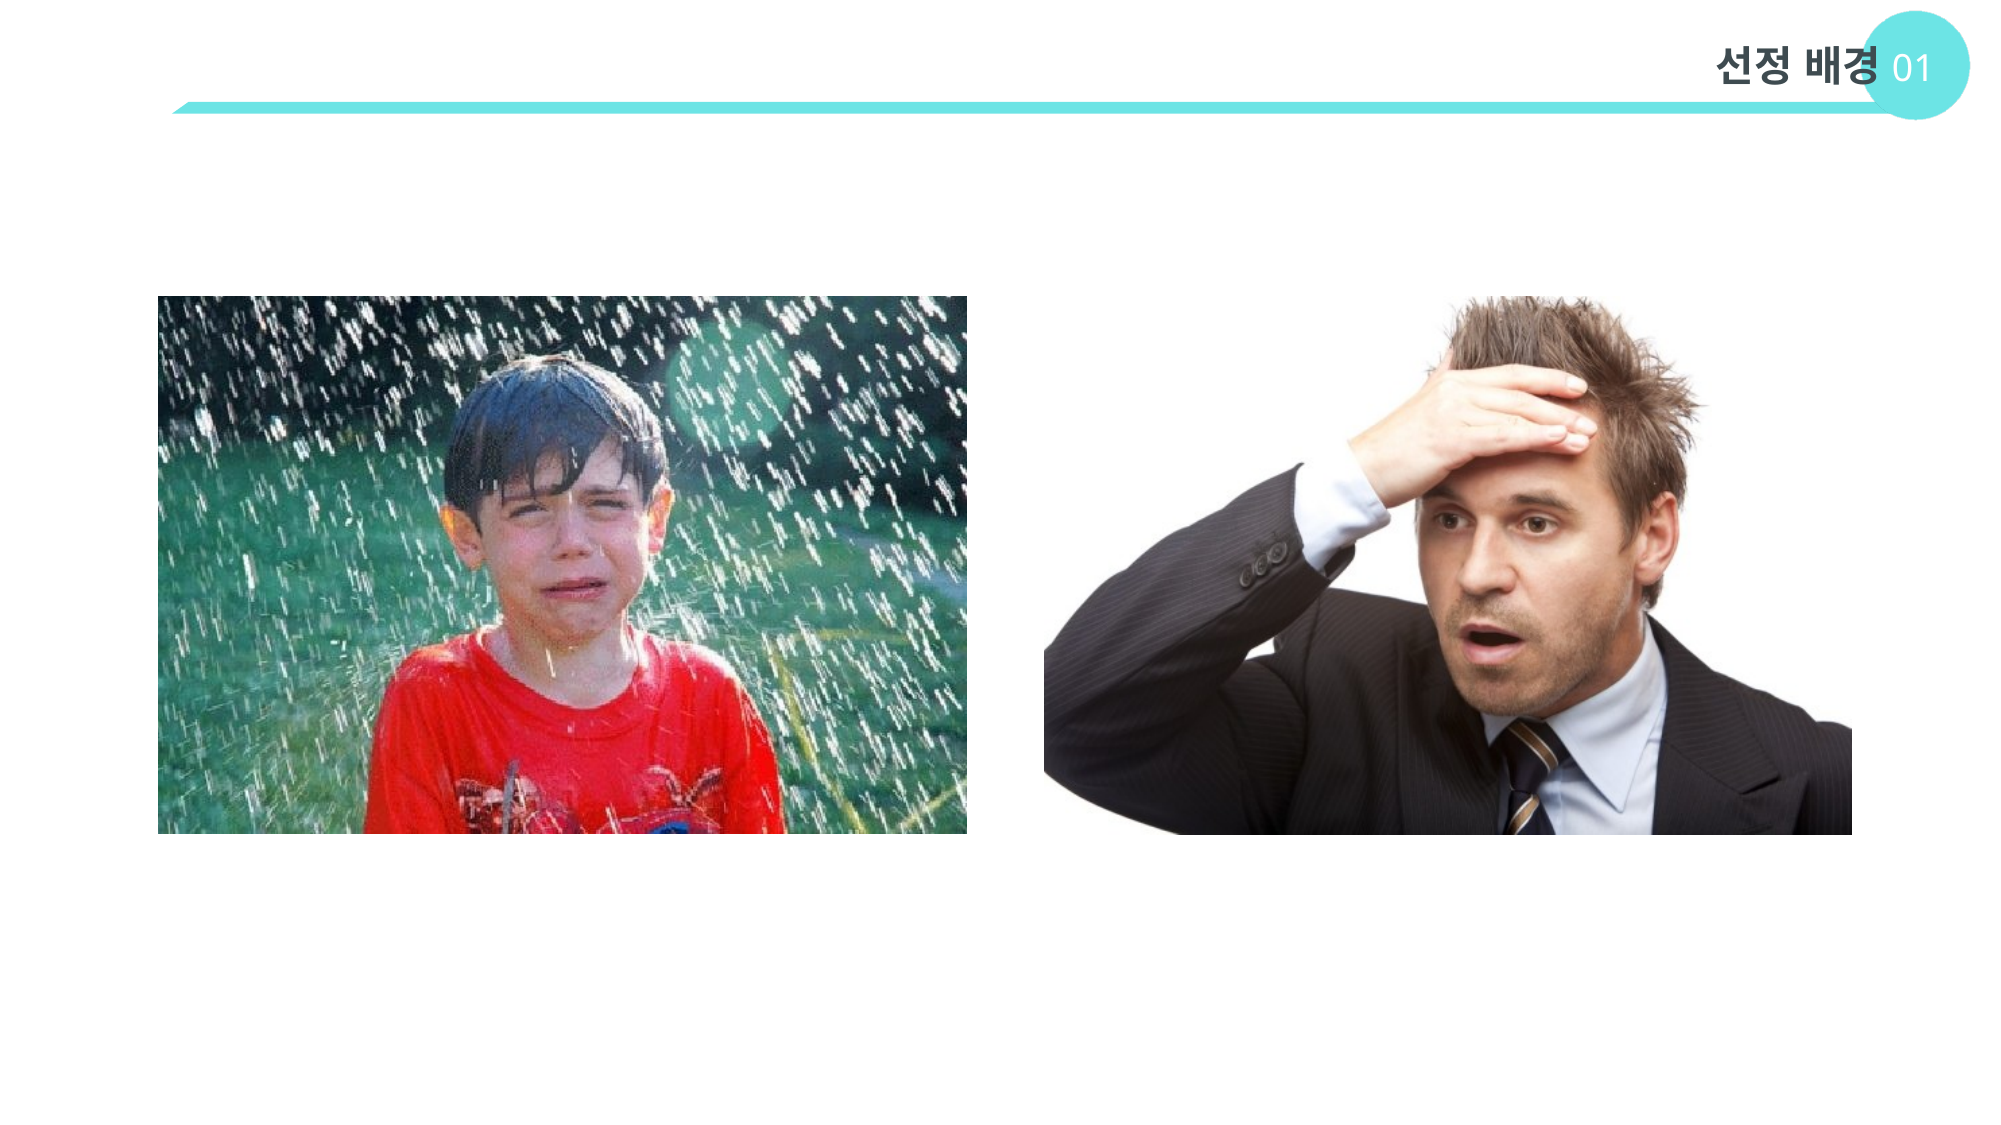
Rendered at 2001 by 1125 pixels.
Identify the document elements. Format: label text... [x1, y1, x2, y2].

text_box 01 [1897, 36, 1950, 97]
picture [1839, 0, 1988, 140]
text_box 선정 배경 [1701, 32, 1897, 98]
picture [158, 296, 967, 834]
picture [1044, 296, 1852, 835]
